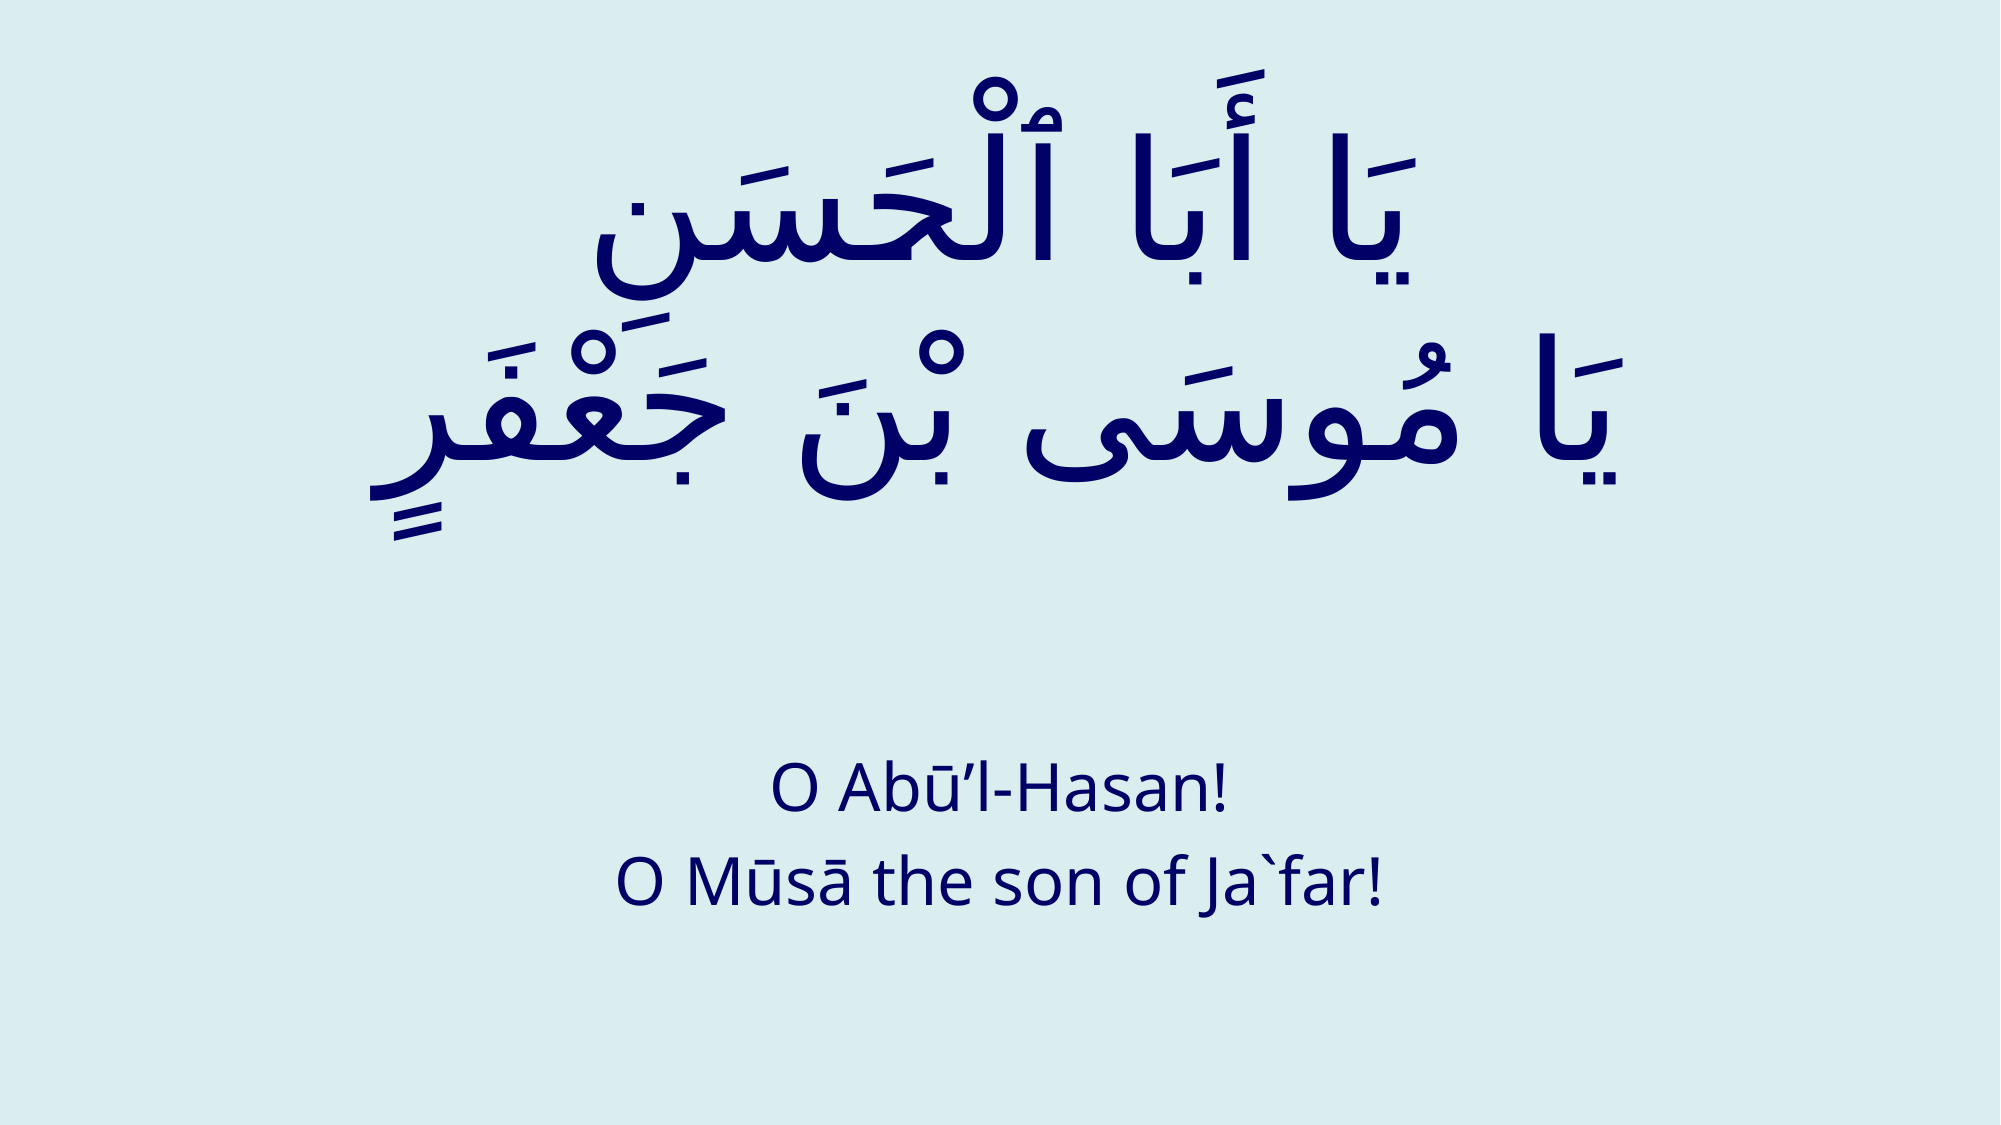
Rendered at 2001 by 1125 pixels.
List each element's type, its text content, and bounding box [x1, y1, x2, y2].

title يَا أَبَا ٱلْحَسَنِ يَا مُوسَى بْنَ جَعْفَرٍ [0, 200, 2000, 388]
list O Abū’l-Hasan! O Mūsā the son of Ja`far! [356, 737, 1644, 1050]
